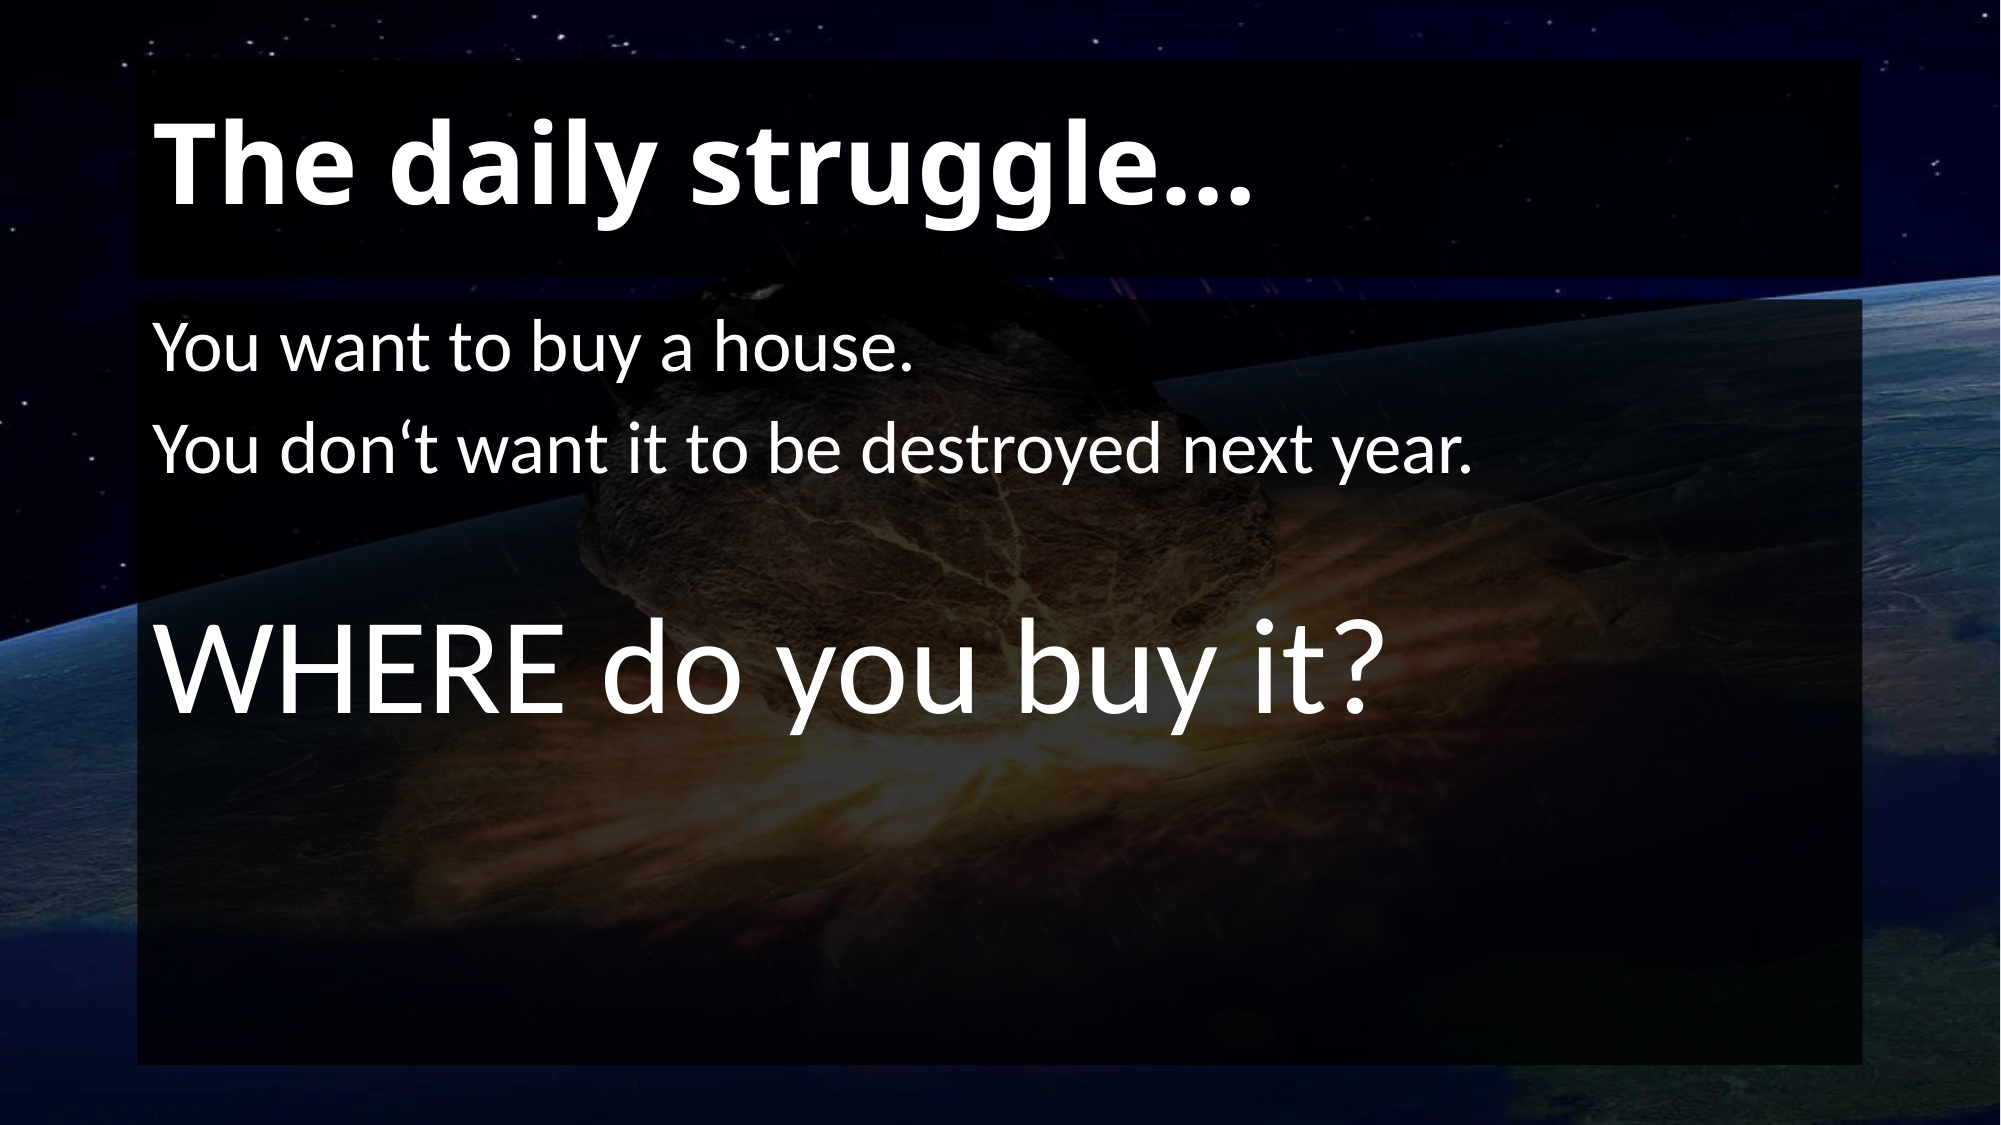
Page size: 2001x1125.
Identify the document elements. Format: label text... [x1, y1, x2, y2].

picture [0, 0, 2001, 1125]
list You want to buy a house. You don‘t want it to be destroyed next year. WHERE do you buy it? [137, 299, 1863, 1066]
title The daily struggle… [137, 59, 1863, 278]
